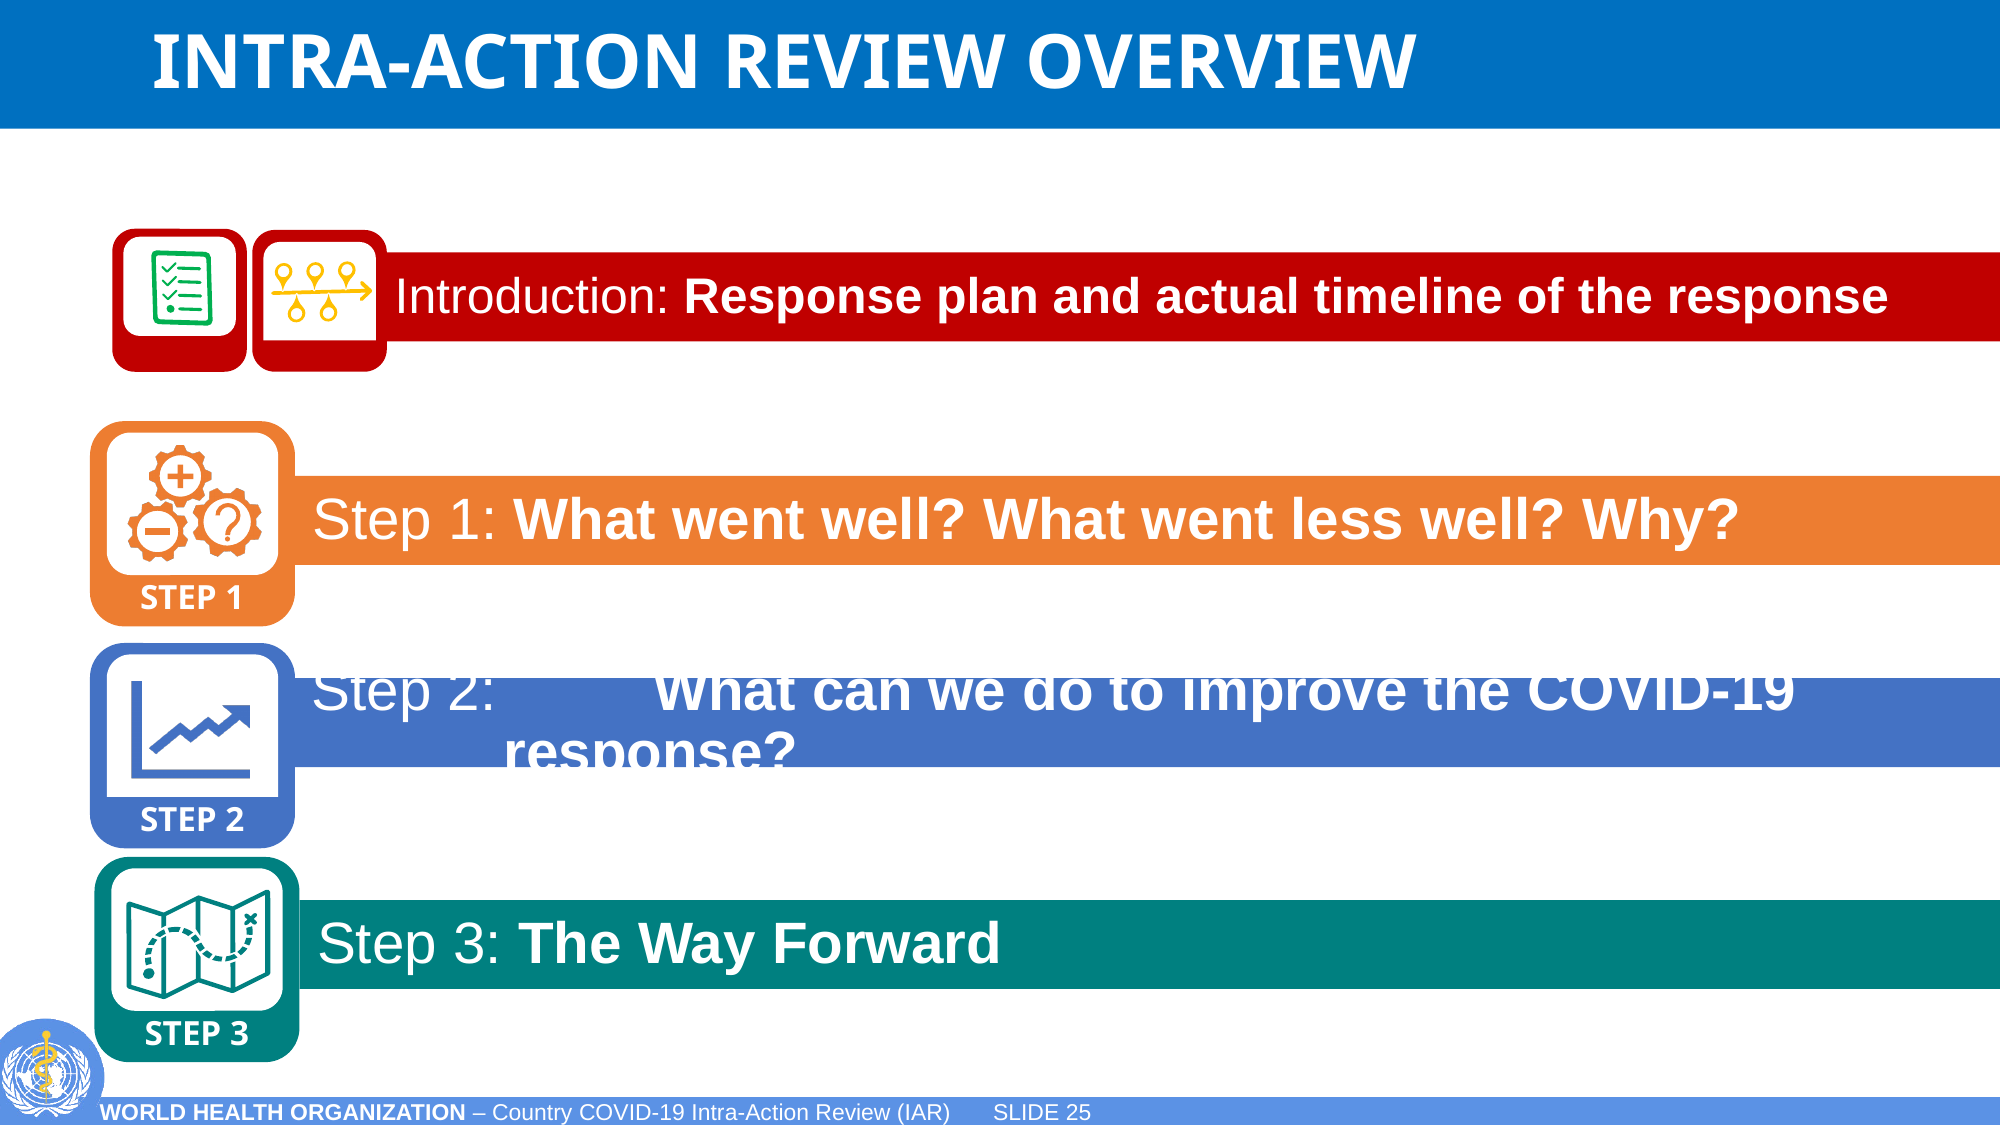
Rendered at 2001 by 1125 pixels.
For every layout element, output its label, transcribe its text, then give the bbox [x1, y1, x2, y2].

text_box Step 1: What went well? What went less well? Why? [295, 475, 2000, 566]
text_box Introduction: Response plan and actual timeline of the response [387, 251, 2000, 342]
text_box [112, 228, 247, 372]
picture [0, 1005, 158, 1125]
text_box Step 3: The Way Forward [300, 899, 2000, 990]
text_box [89, 643, 295, 849]
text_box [252, 229, 387, 372]
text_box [94, 856, 300, 1063]
title INTRA-ACTION REVIEW OVERVIEW [137, 6, 1863, 122]
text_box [89, 421, 295, 627]
text_box Step 2: What can we do to improve the COVID-19 response? [295, 677, 2000, 768]
